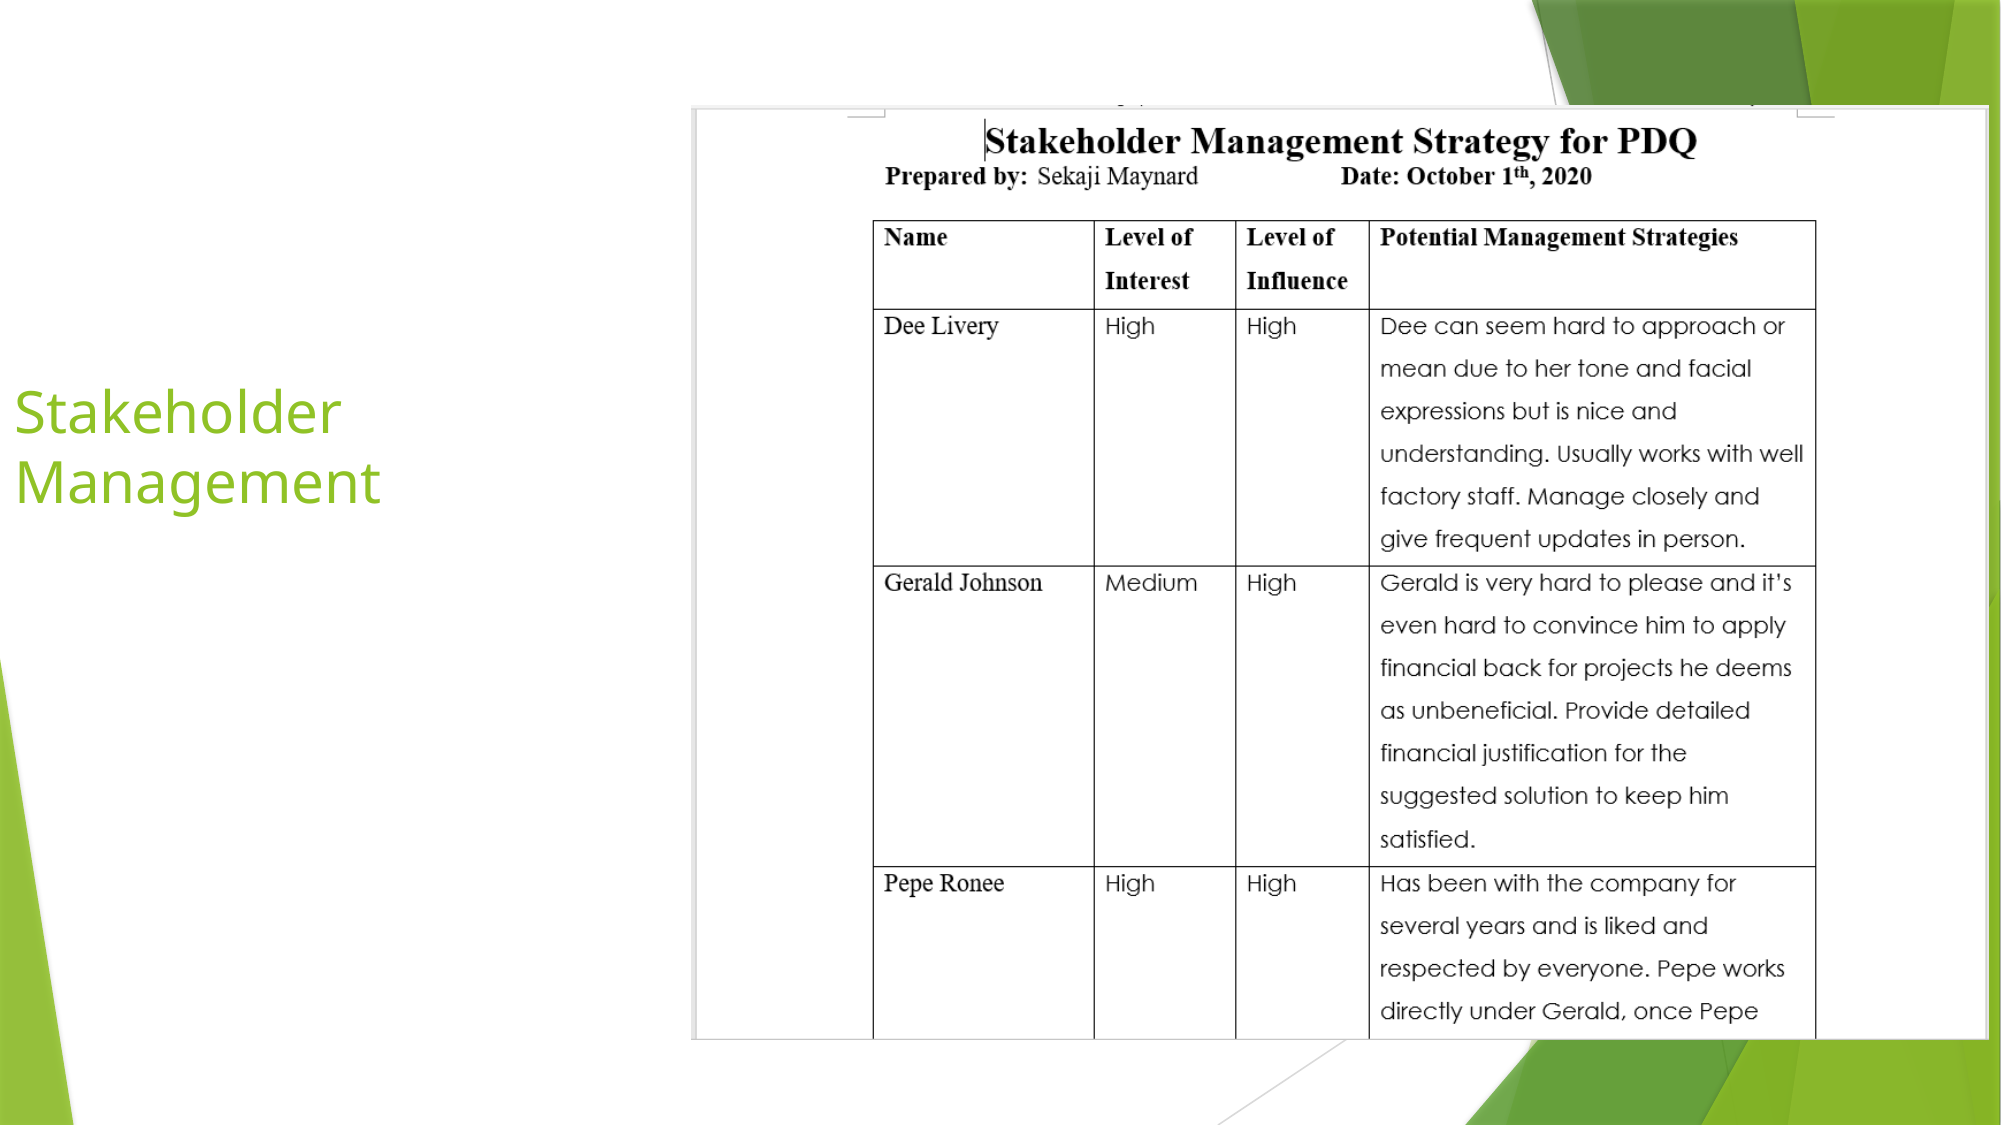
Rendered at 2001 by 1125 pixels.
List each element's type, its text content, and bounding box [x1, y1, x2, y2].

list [690, 104, 1990, 1040]
title Stakeholder Management [0, 264, 686, 523]
